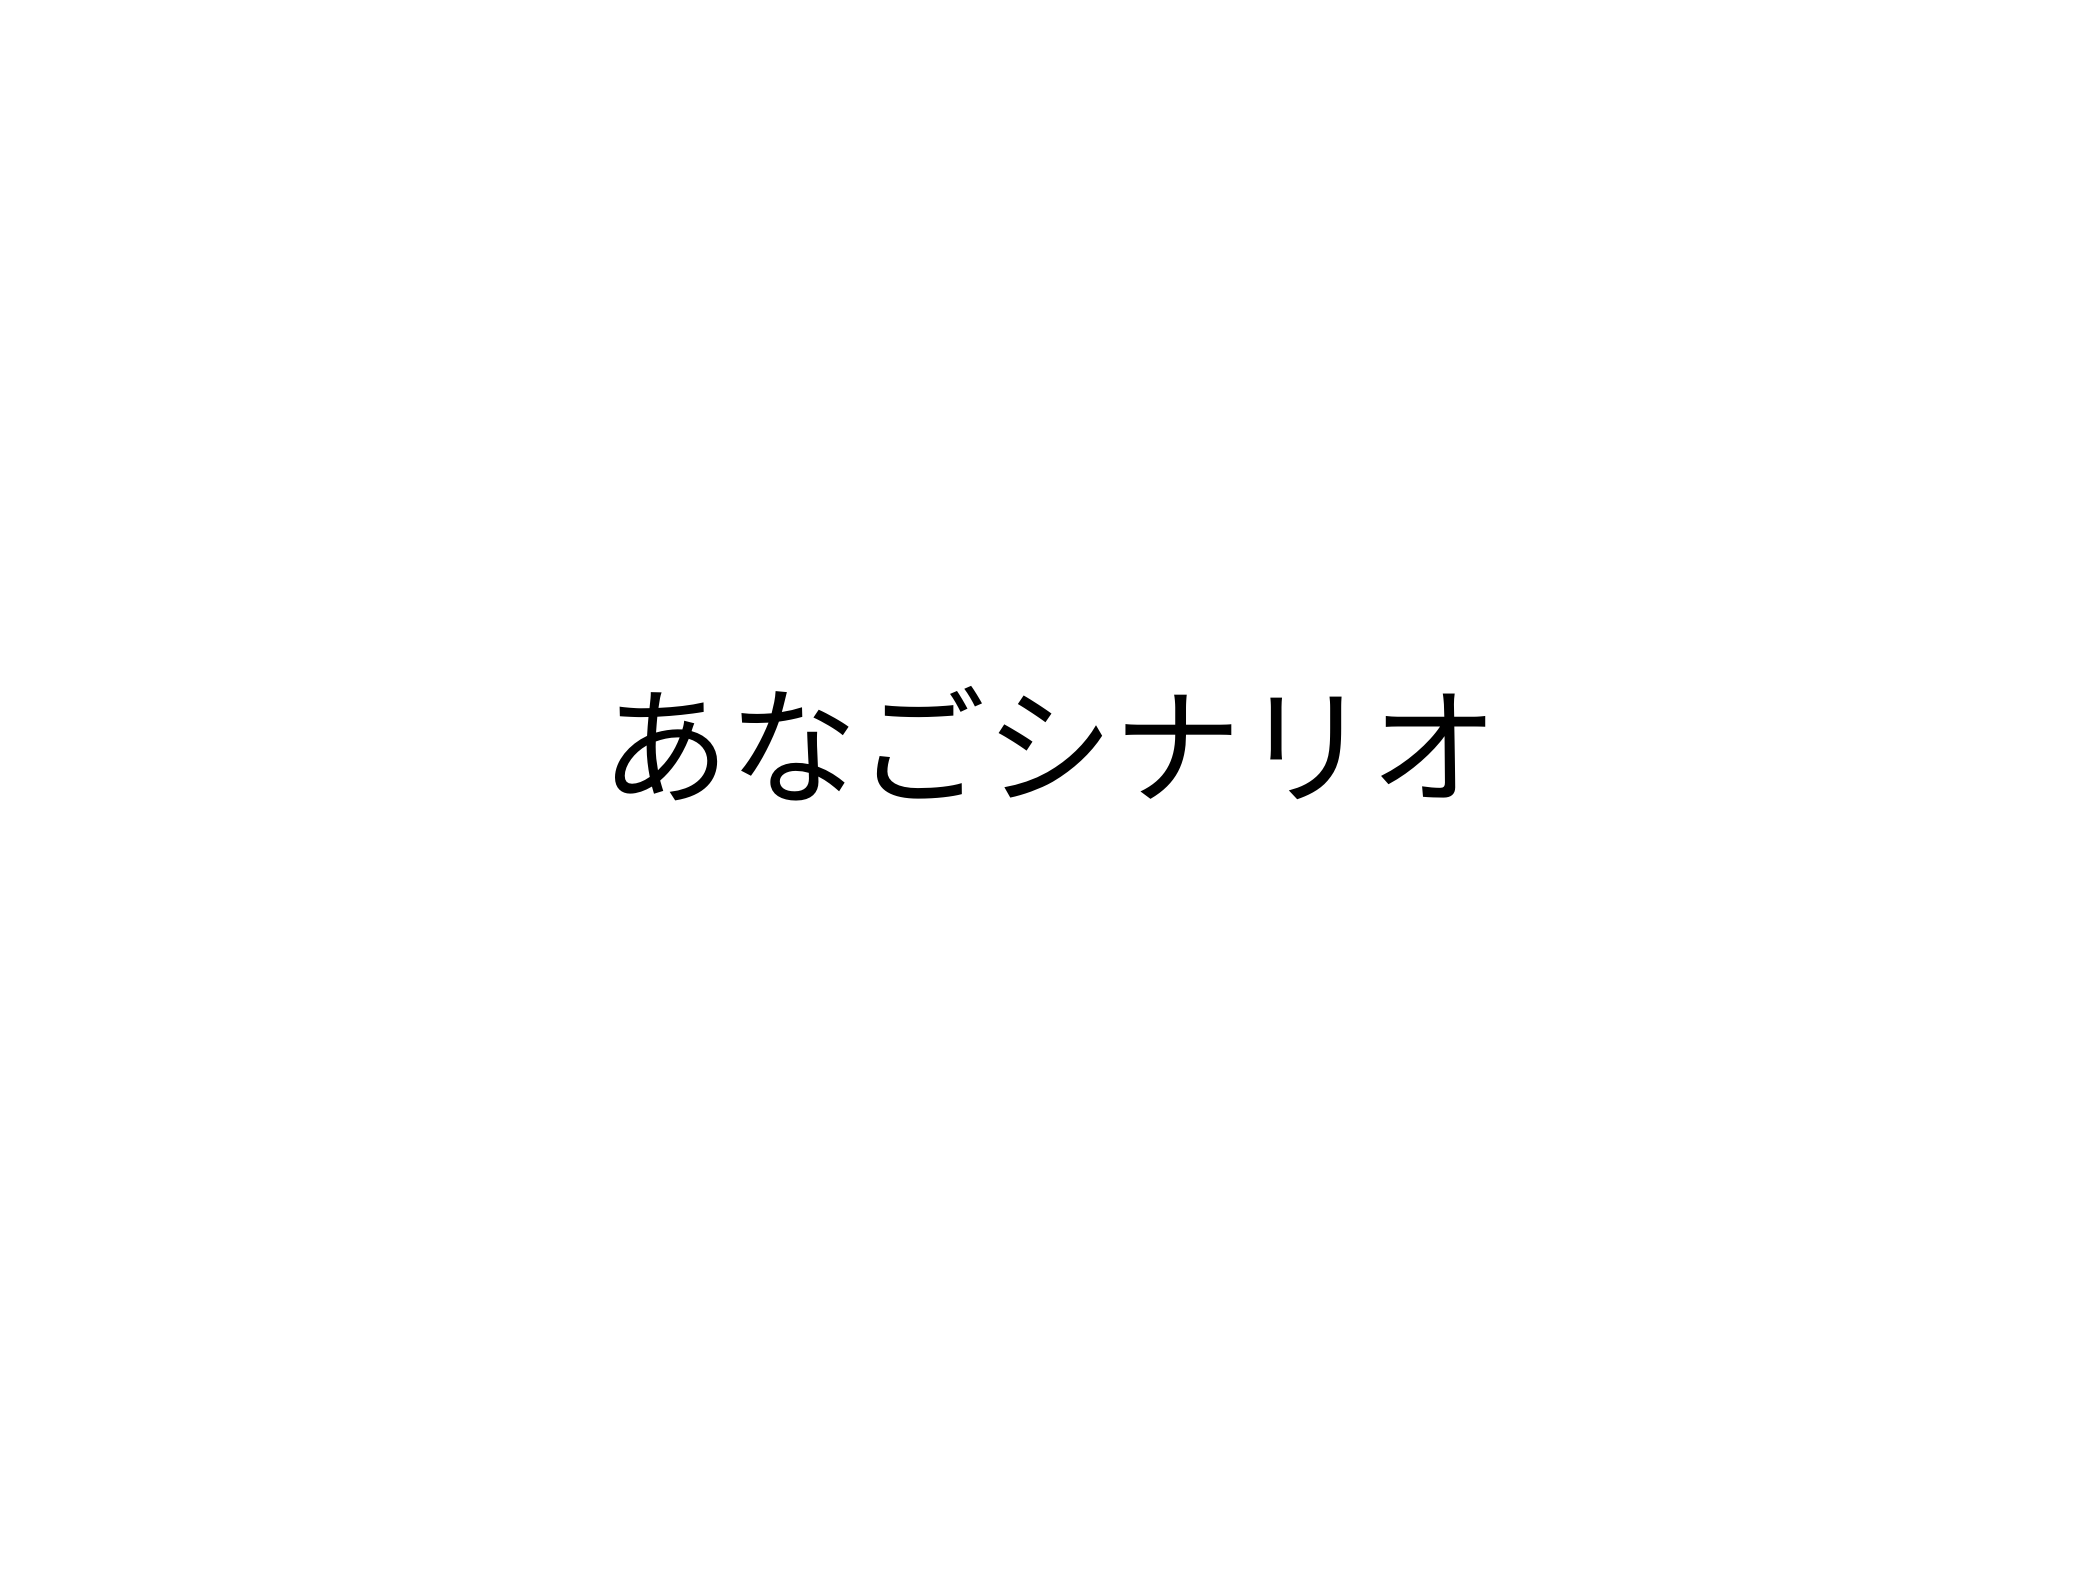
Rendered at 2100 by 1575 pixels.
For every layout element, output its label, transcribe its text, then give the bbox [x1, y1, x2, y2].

title あなごシナリオ [144, 601, 1956, 906]
